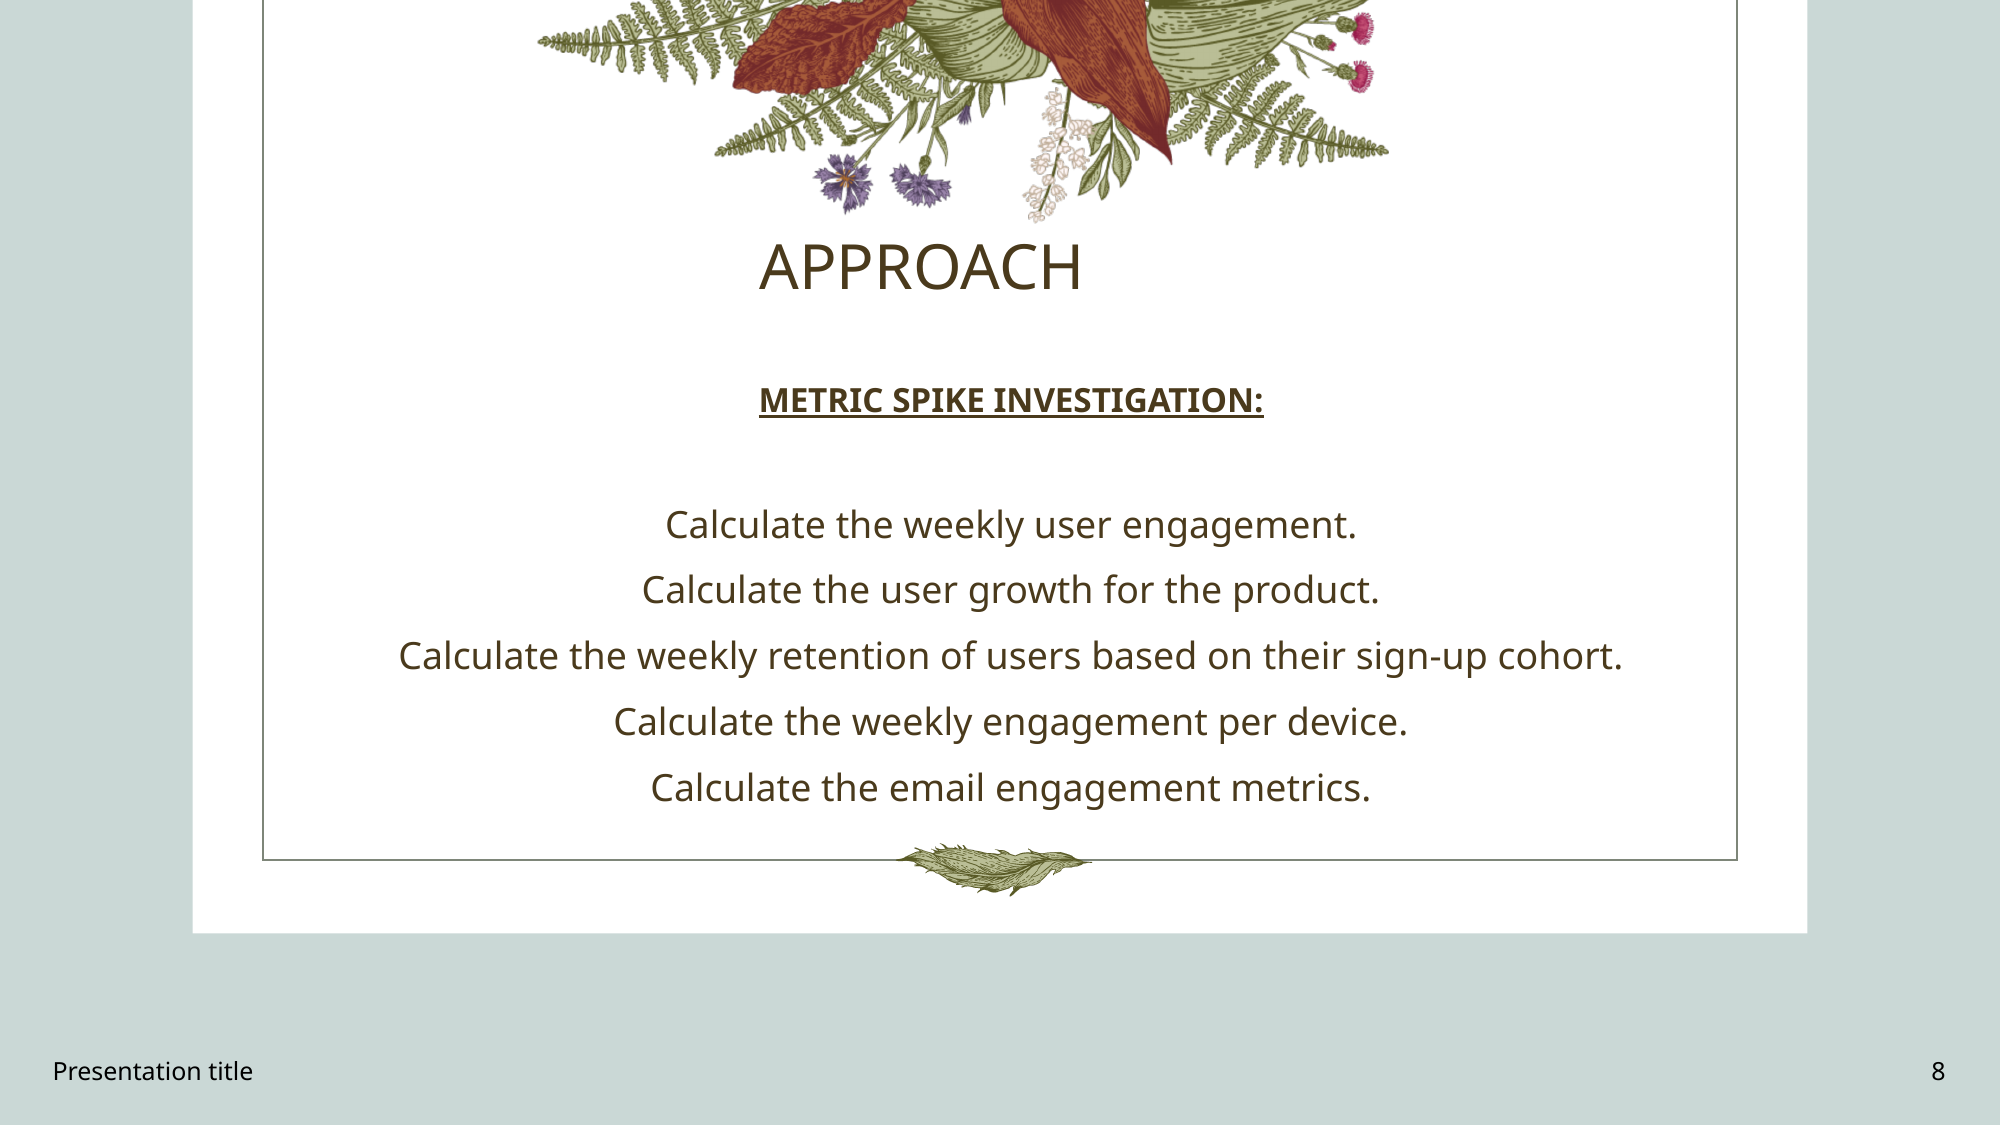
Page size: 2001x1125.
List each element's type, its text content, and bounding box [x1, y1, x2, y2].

picture [894, 878, 1093, 897]
picture [535, 0, 1416, 228]
title APPROACH [286, 228, 1558, 311]
list METRIC SPIKE INVESTIGATION: Calculate the weekly user engagement. Calculate the user growth for the product. Calculate the weekly retention of users based on their sign-up cohort. Calculate the weekly engagement per device. Calculate the email engagement metrics. [286, 311, 1736, 878]
footer Presentation title [37, 1042, 713, 1103]
slide_number 8 [1510, 1042, 1961, 1103]
